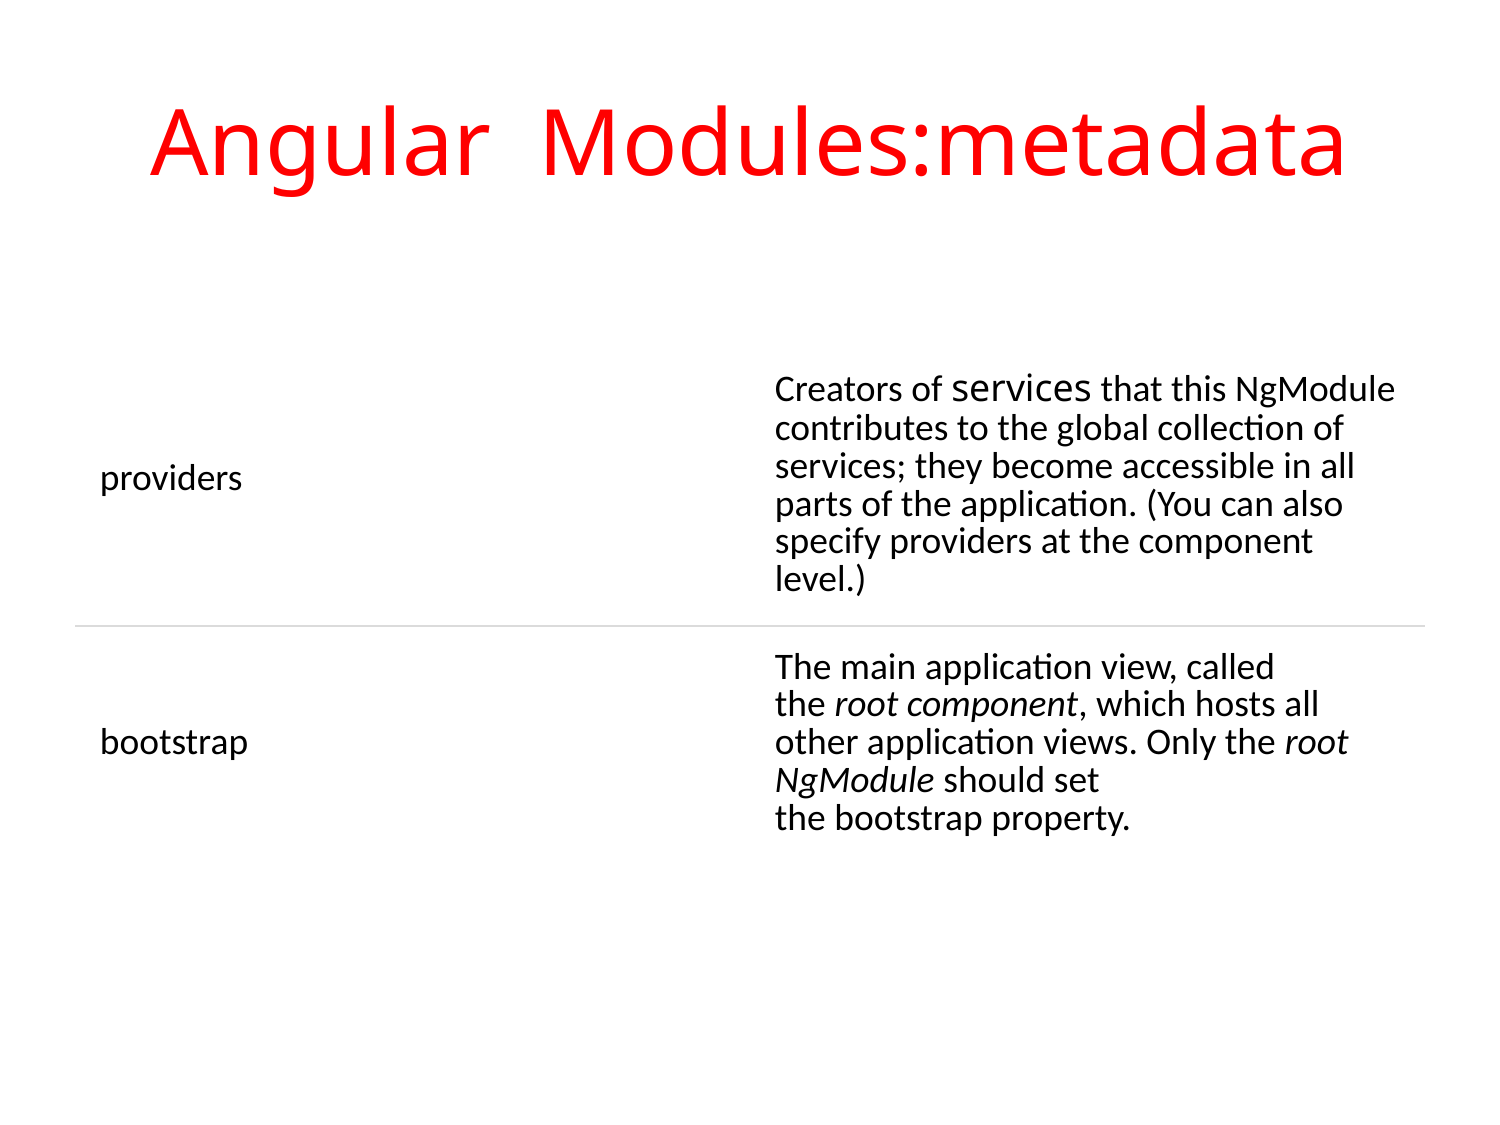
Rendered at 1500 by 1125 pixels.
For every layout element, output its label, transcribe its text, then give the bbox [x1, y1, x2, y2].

title Angular Modules:metadata [75, 45, 1425, 233]
table_header Creators of services that this NgModule contributes to the global collection of services; they become accessible in all parts of the application. (You can also specify providers at the component level.) [750, 336, 1425, 625]
table_cell bootstrap [75, 627, 750, 865]
table_header providers [75, 336, 750, 625]
table_cell The main application view, called the root component, which hosts all other application views. Only the root NgModule should set the bootstrap property. [750, 627, 1425, 865]
